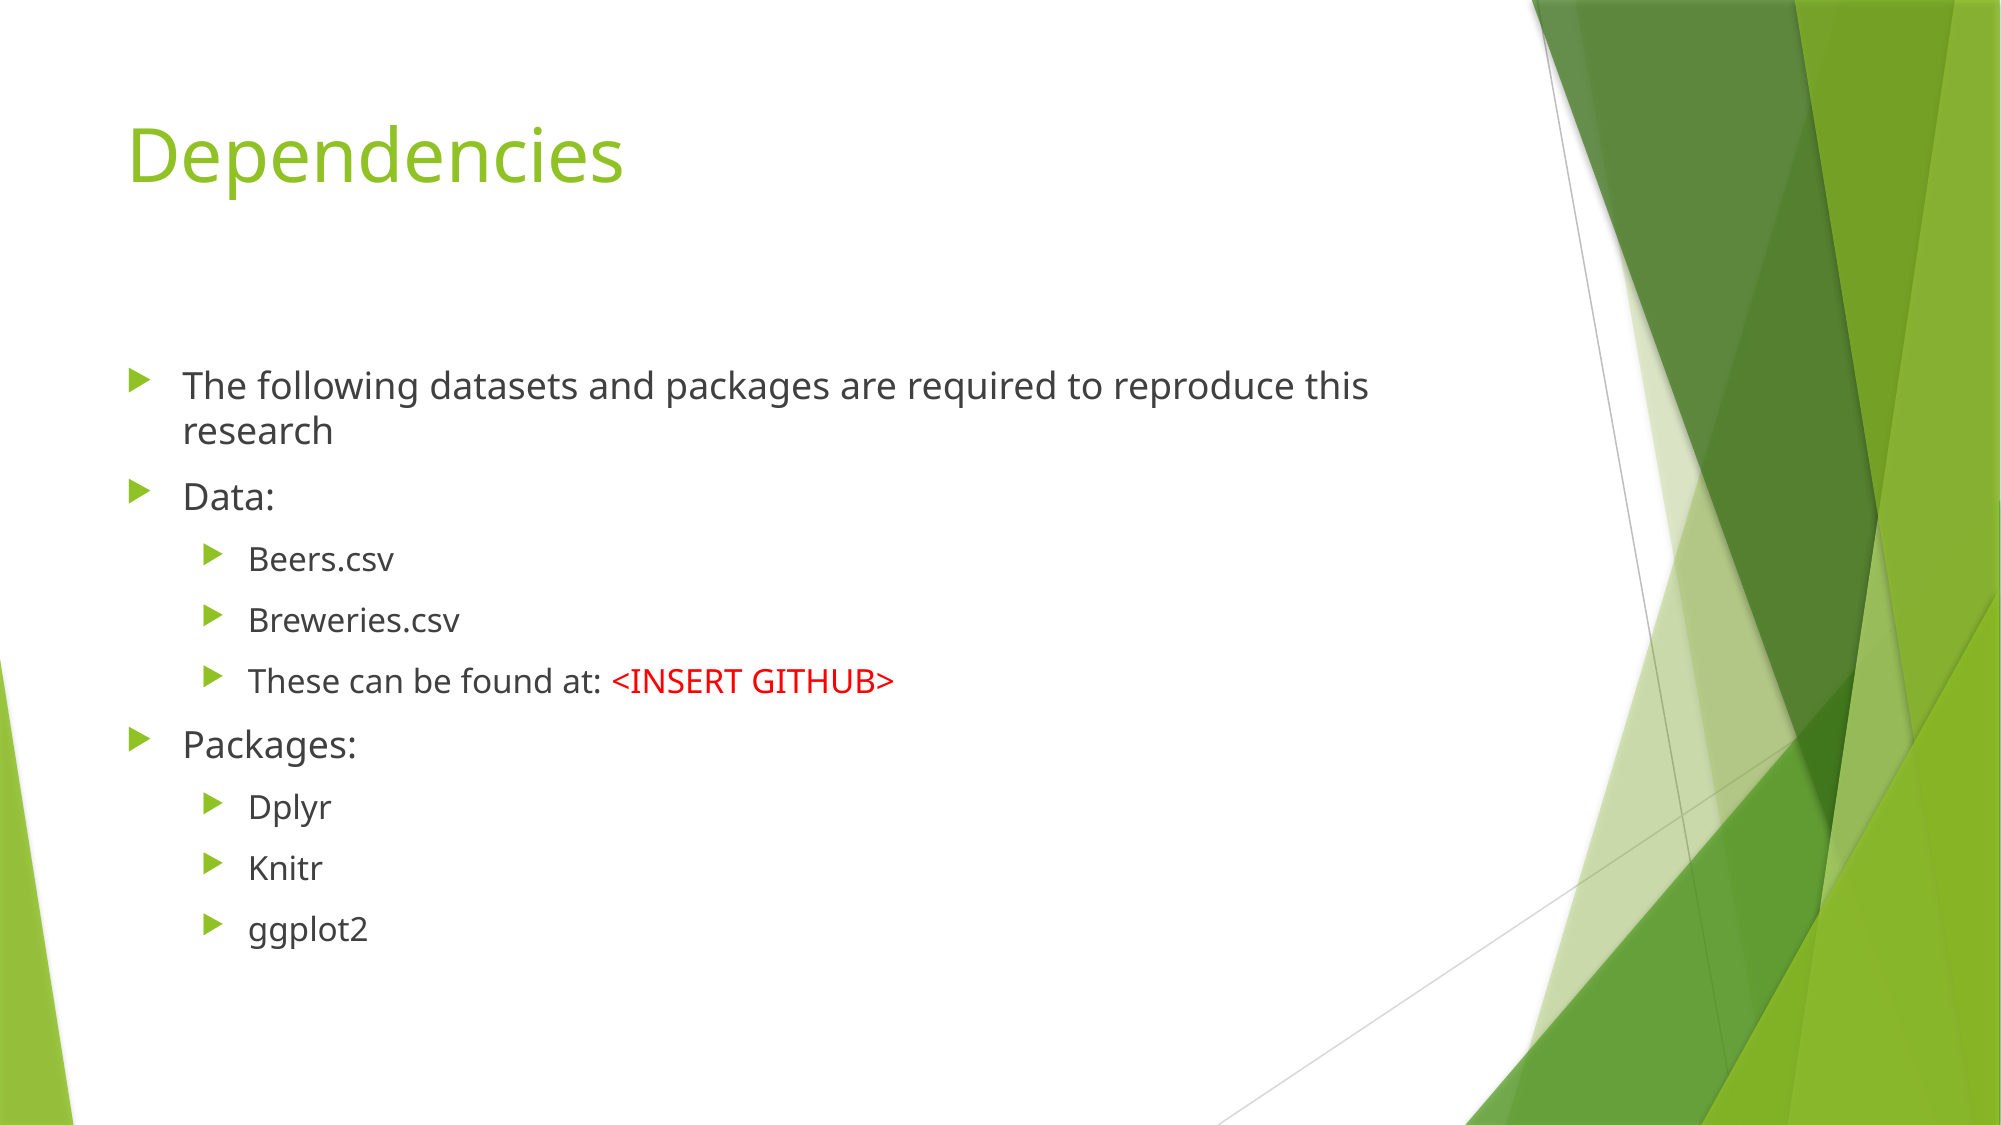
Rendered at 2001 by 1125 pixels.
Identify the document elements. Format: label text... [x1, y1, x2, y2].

list The following datasets and packages are required to reproduce this research Data: Beers.csv Breweries.csv These can be found at: <INSERT GITHUB> Packages: Dplyr Knitr ggplot2 [111, 354, 1522, 992]
title Dependencies [111, 99, 1522, 317]
